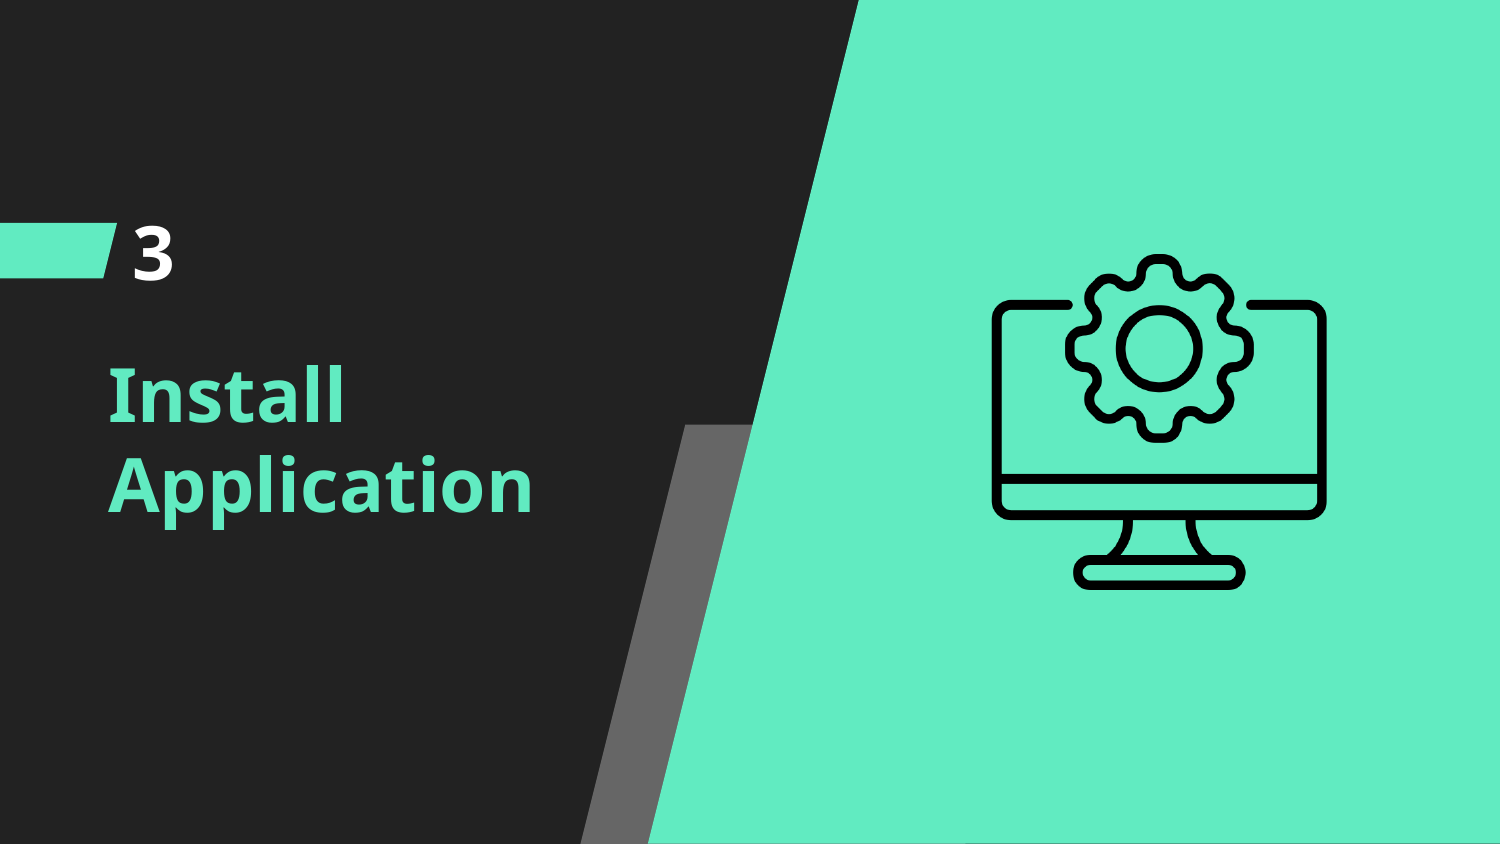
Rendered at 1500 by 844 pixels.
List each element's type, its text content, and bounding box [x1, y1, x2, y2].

title 3 [116, 222, 326, 279]
title Install Application [93, 353, 693, 523]
picture [990, 254, 1327, 590]
